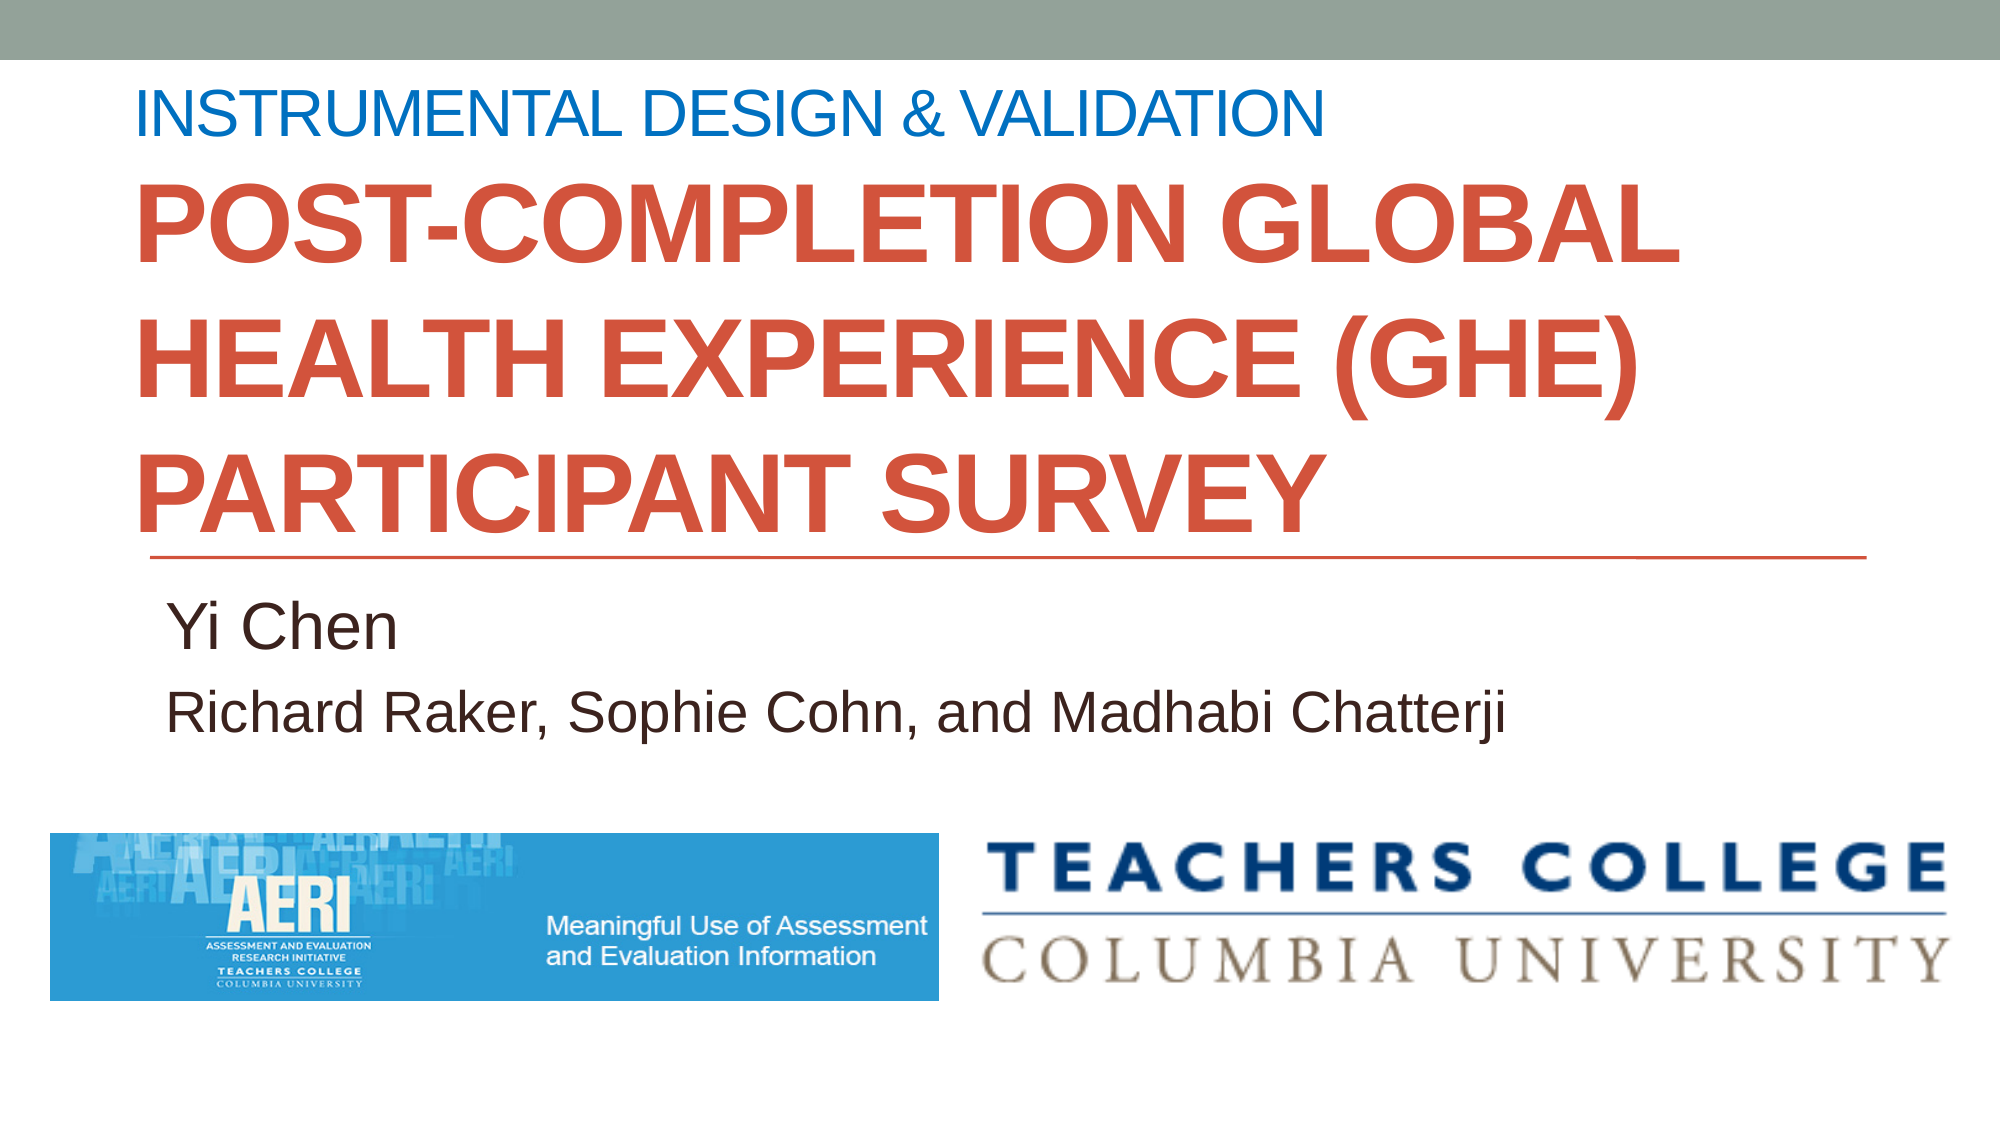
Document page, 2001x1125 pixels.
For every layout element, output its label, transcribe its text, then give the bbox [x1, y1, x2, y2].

subtitle Yi Chen Richard Raker, Sophie Cohn, and Madhabi Chatterji [150, 575, 1914, 834]
title Instrumental Design & Validation Post-completion Global Health Experience (GHE) Participant Survey [118, 304, 1882, 563]
picture [978, 833, 1955, 1001]
picture [50, 833, 939, 1001]
